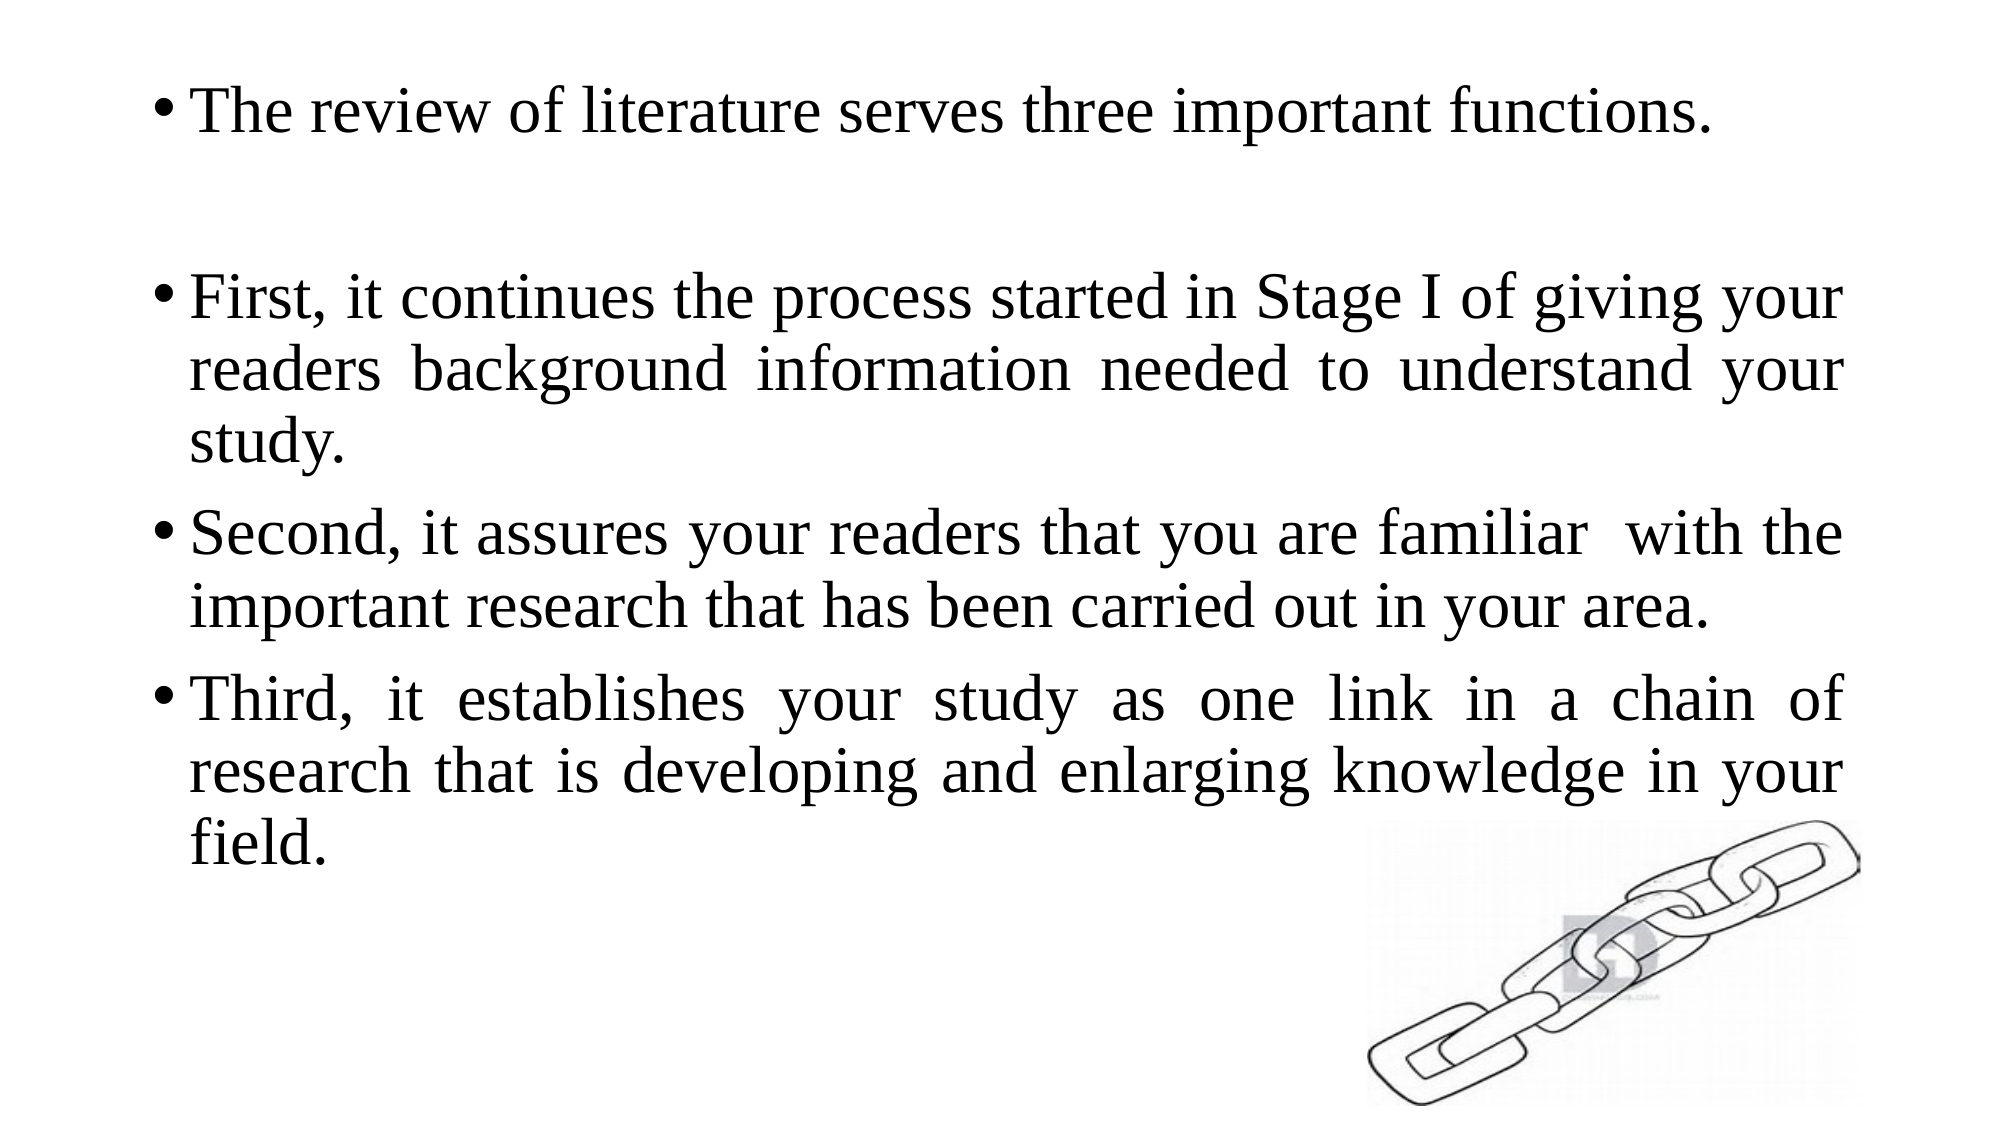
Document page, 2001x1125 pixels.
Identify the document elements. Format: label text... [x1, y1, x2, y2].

picture [1367, 820, 1863, 1106]
list The review of literature serves three important functions. First, it continues the process started in Stage I of giving your readers background information needed to understand your study. Second, it assures your readers that you are familiar with the important research that has been carried out in your area. Third, it establishes your study as one link in a chain of research that is developing and enlarging knowledge in your field. [137, 67, 1863, 1014]
